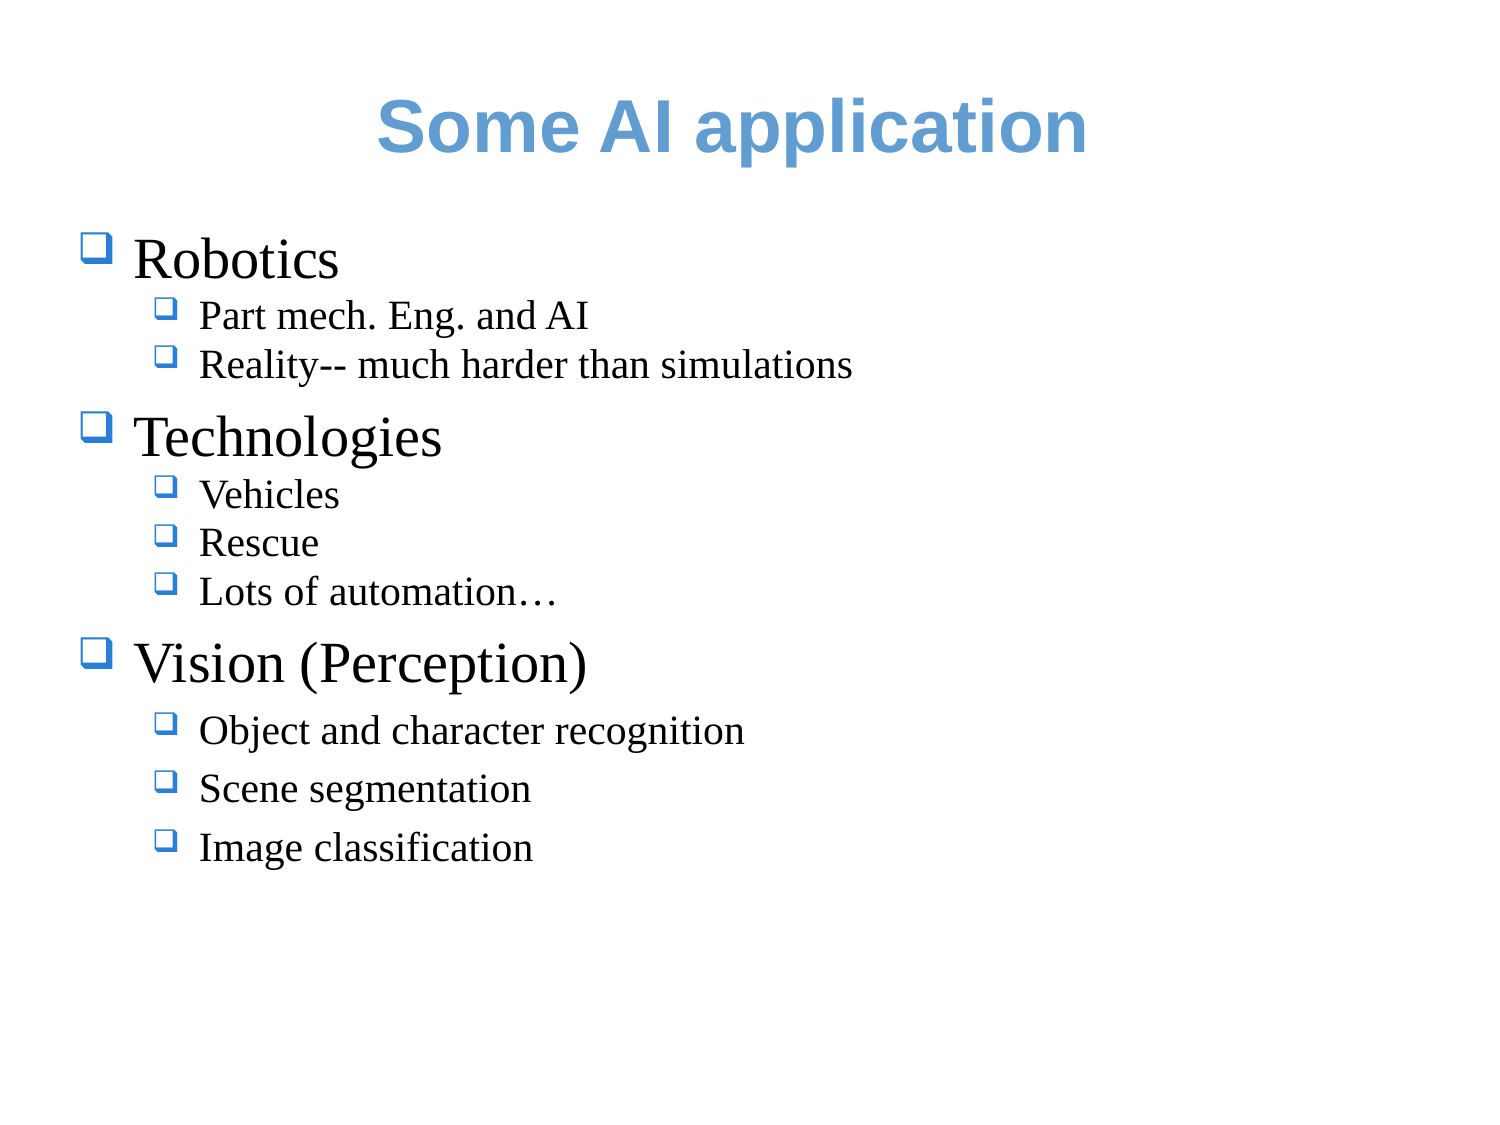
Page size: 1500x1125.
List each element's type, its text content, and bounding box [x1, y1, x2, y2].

title Some AI application [62, 37, 1425, 175]
list Robotics Part mech. Eng. and AI Reality-- much harder than simulations Technologies Vehicles Rescue Lots of automation… Vision (Perception) Object and character recognition Scene segmentation Image classification [62, 212, 1425, 1002]
